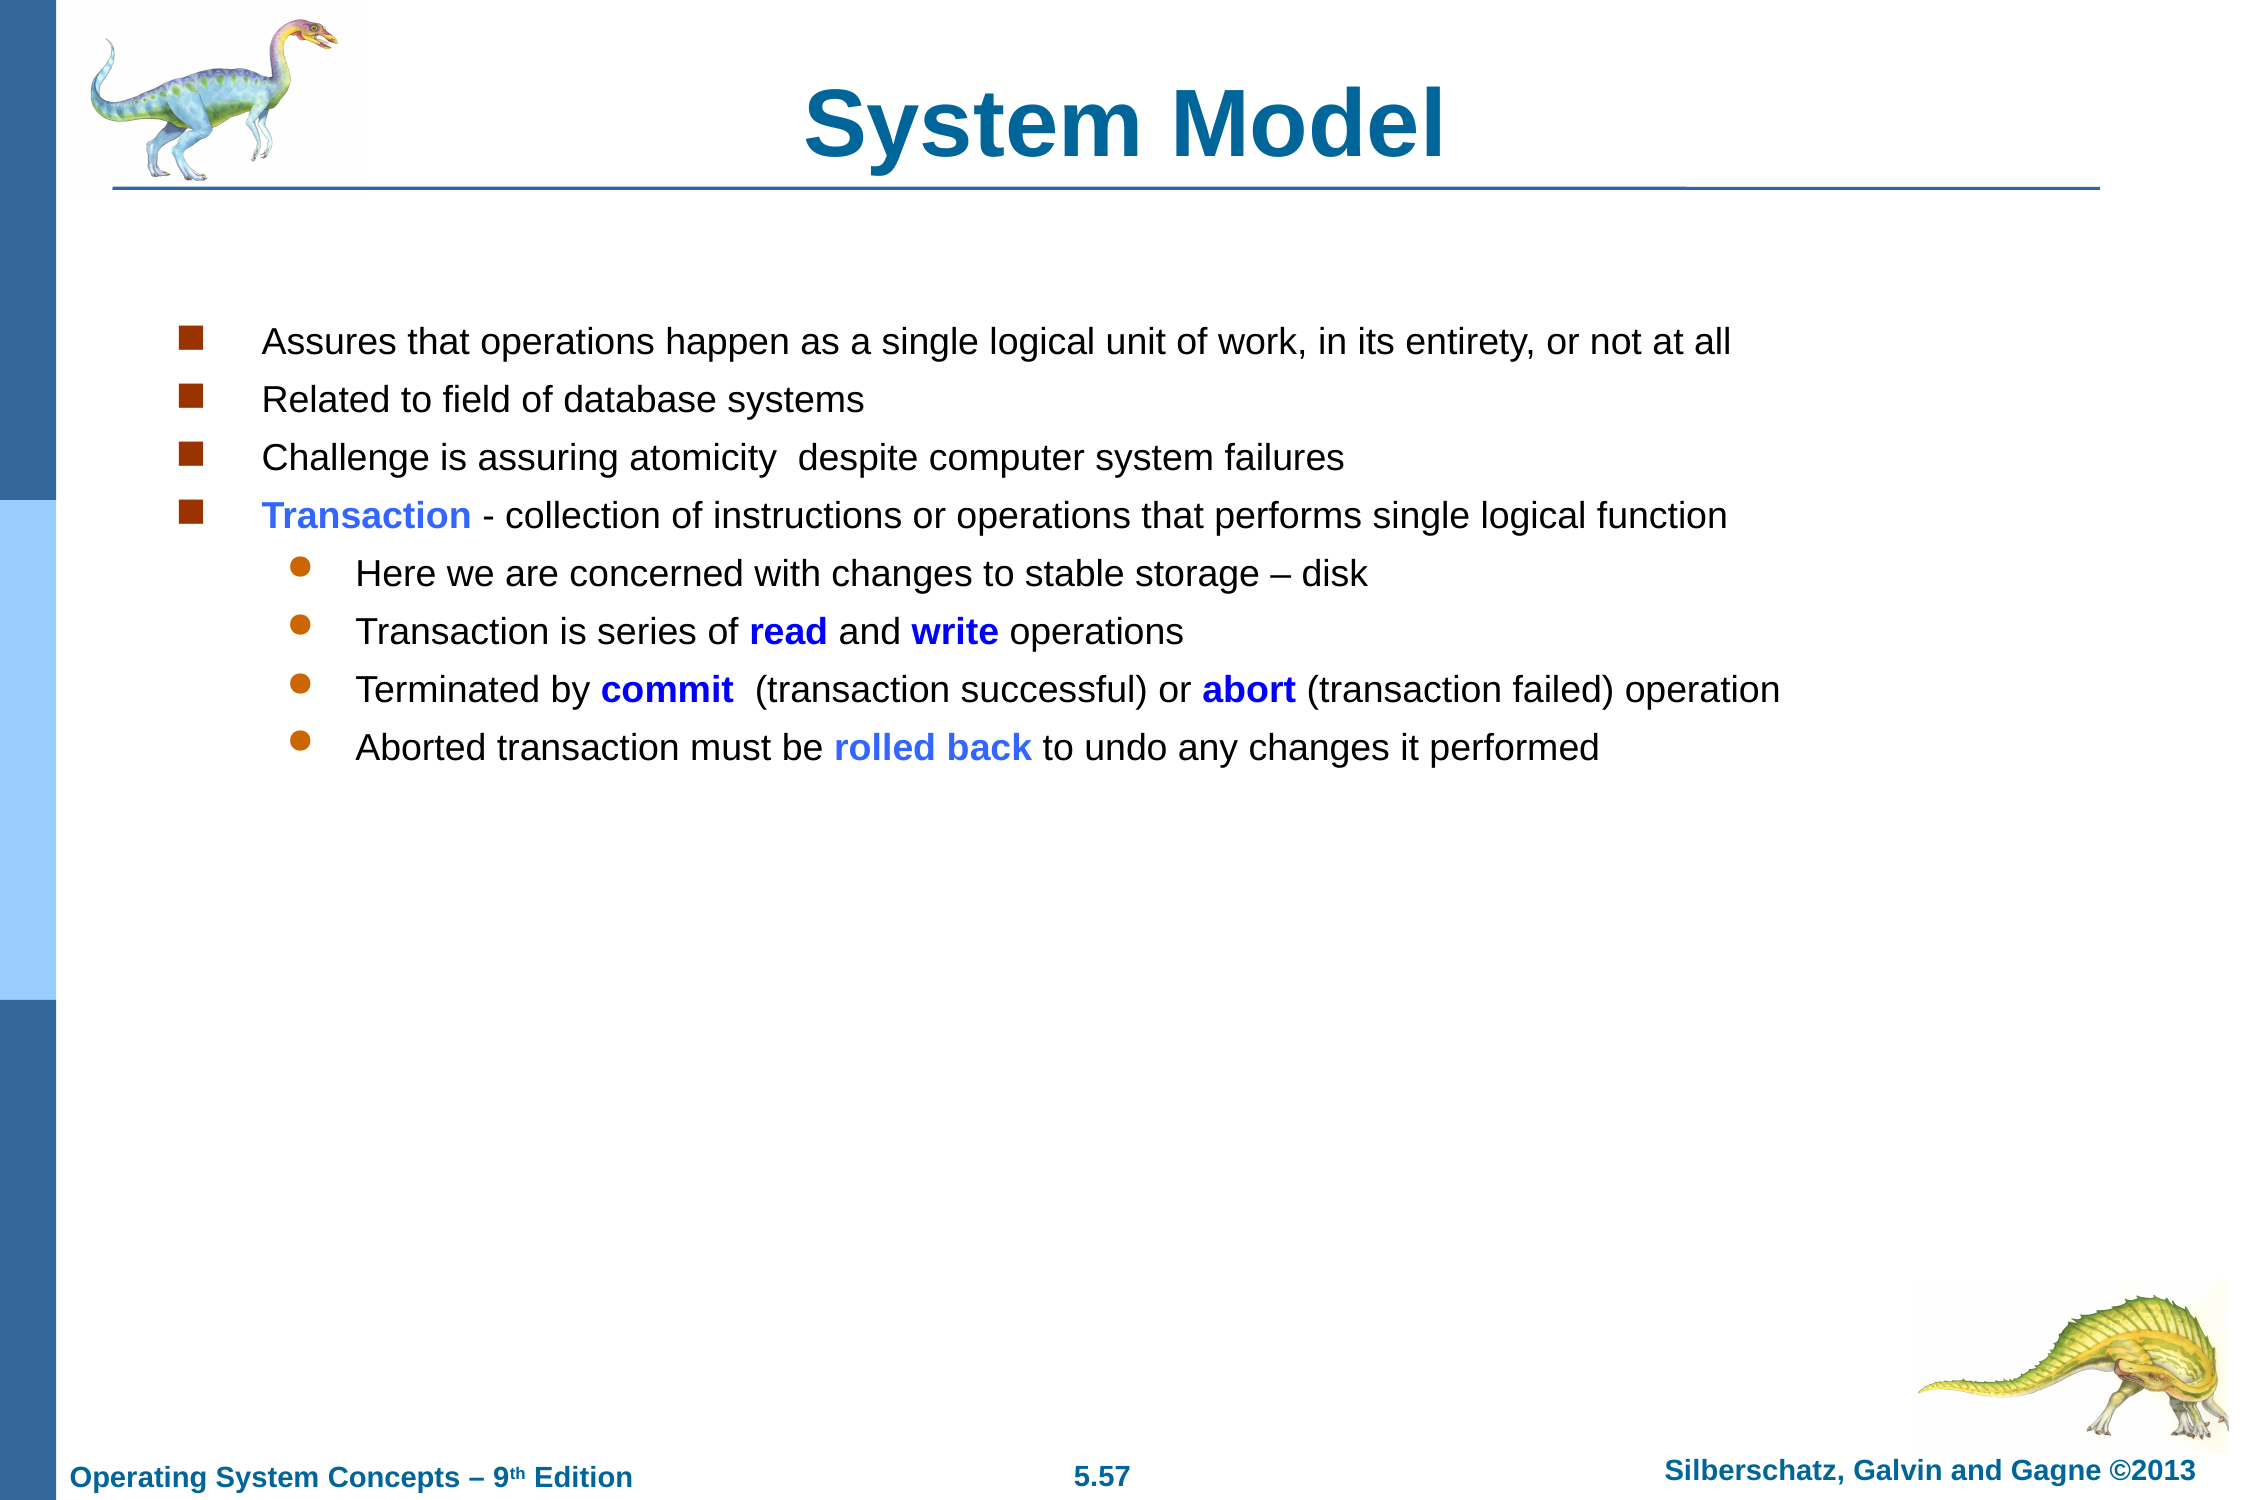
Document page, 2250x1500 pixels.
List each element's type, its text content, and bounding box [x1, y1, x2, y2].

picture [1913, 1279, 2229, 1453]
list Assures that operations happen as a single logical unit of work, in its entirety, or not at all Related to field of database systems Challenge is assuring atomicity despite computer system failures Transaction - collection of instructions or operations that performs single logical function Here we are concerned with changes to stable storage – disk Transaction is series of read and write operations Terminated by commit (transaction successful) or abort (transaction failed) operation Aborted transaction must be rolled back to undo any changes it performed [159, 305, 1992, 1332]
picture [70, 0, 365, 199]
title System Model [112, 60, 2138, 187]
